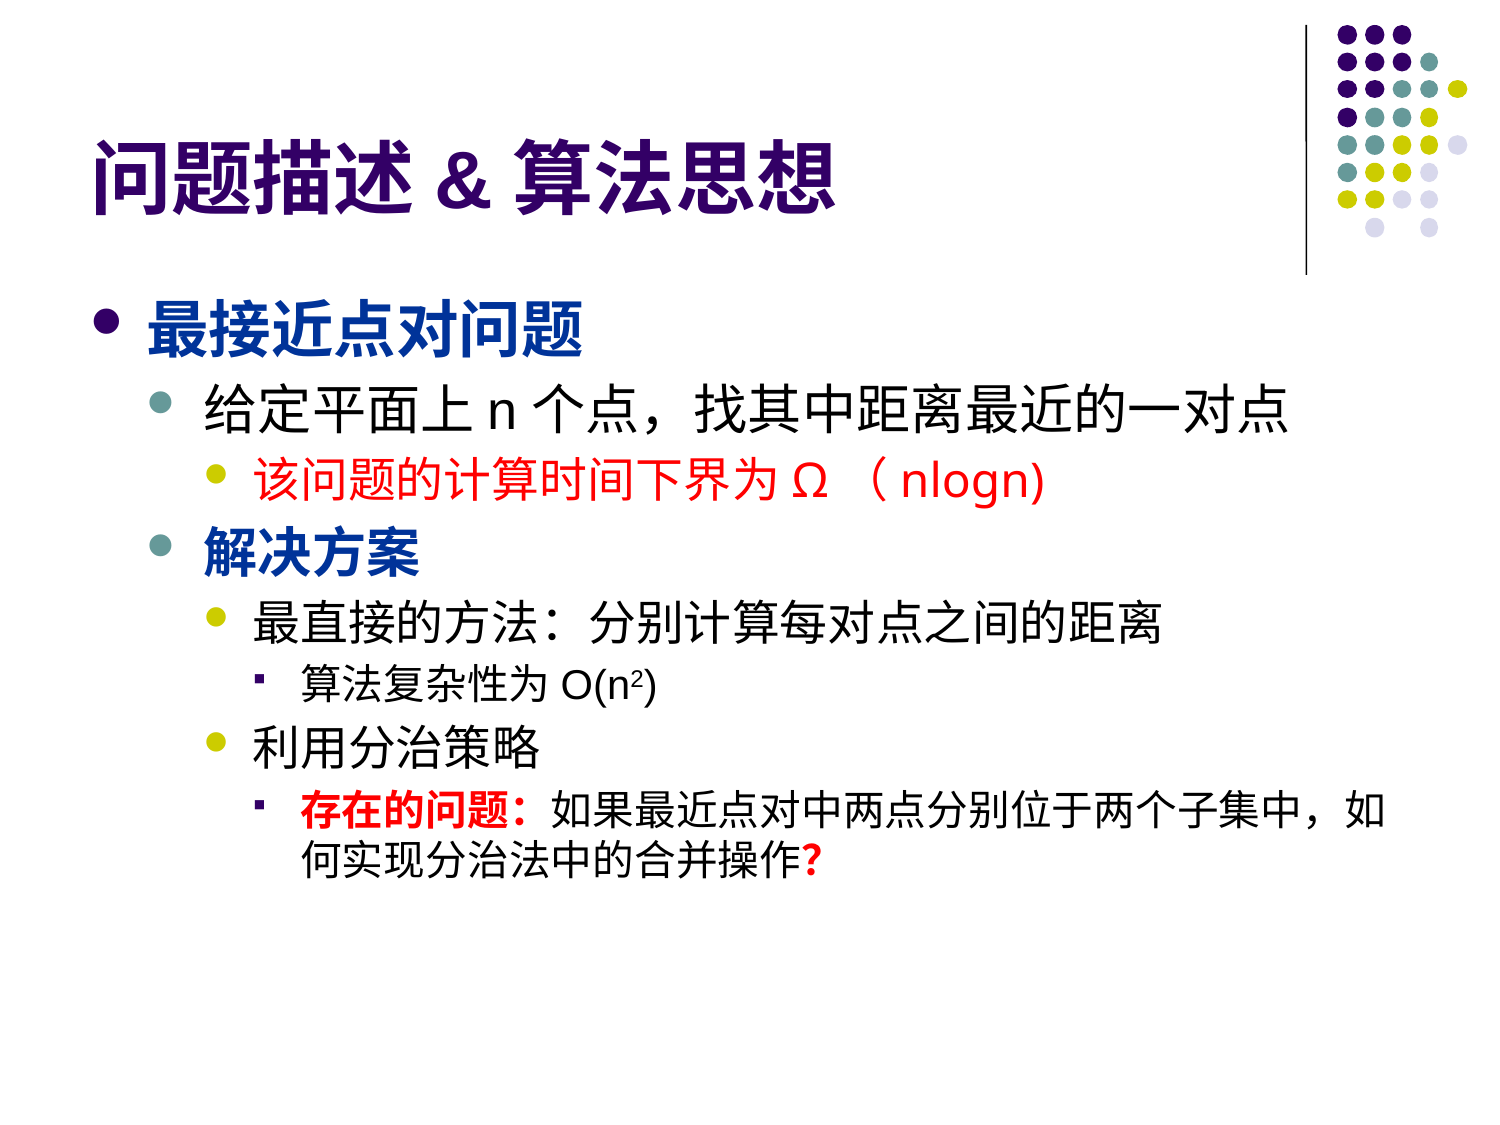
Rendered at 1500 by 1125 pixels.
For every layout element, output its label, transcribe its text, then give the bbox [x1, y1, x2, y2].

list 最接近点对问题 给定平面上n个点，找其中距离最近的一对点 该问题的计算时间下界为Ω（nlogn) 解决方案 最直接的方法：分别计算每对点之间的距离 算法复杂性为O(n2) 利用分治策略 存在的问题：如果最近点对中两点分别位于两个子集中，如何实现分治法中的合并操作？ [74, 281, 1426, 1006]
title 问题描述&算法思想 [74, 19, 1313, 233]
